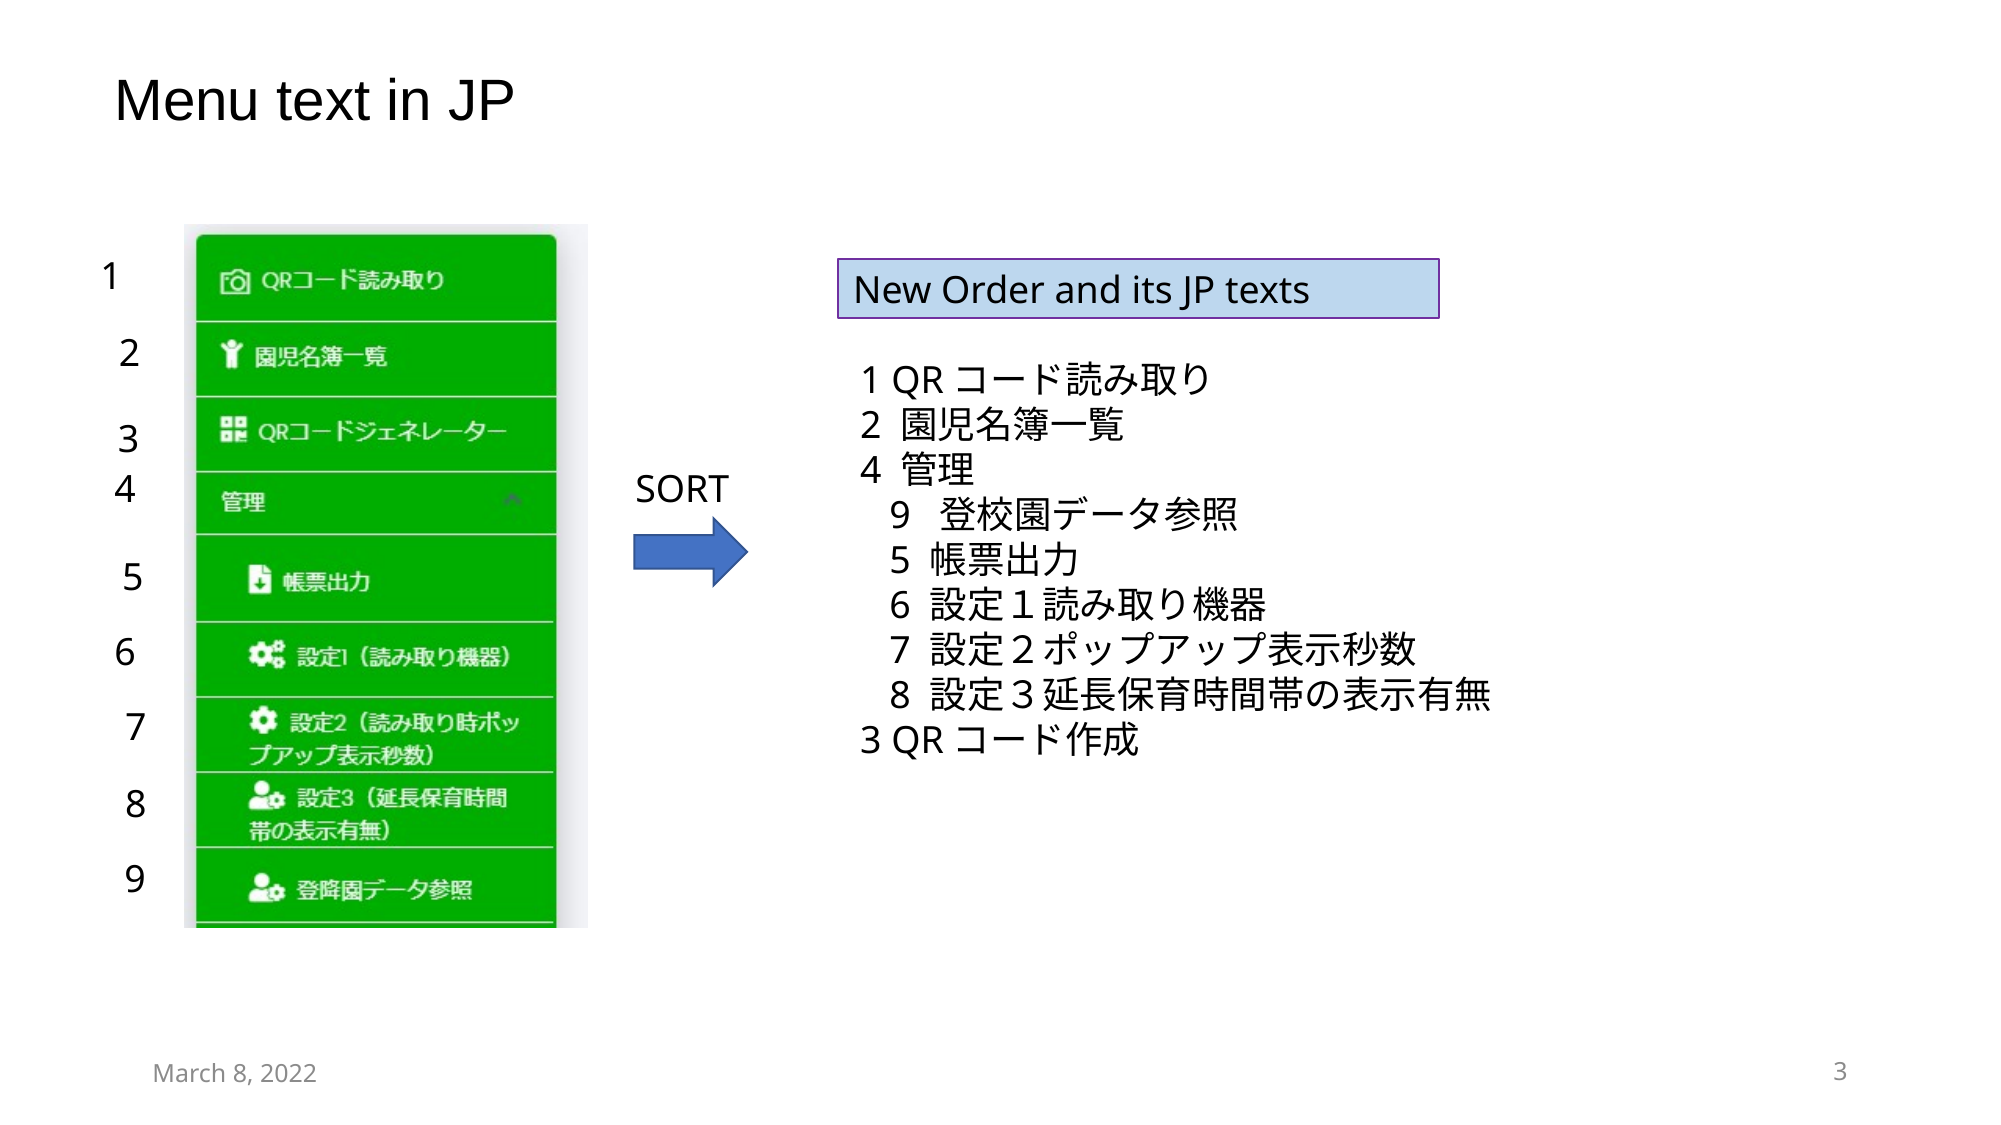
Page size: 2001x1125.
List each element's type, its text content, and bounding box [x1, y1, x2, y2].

text_box SORT [620, 457, 764, 518]
text_box [633, 518, 749, 588]
text_box 3 [103, 407, 155, 468]
text_box 6 [99, 620, 152, 681]
text_box 9 [109, 847, 162, 908]
text_box 7 [110, 695, 163, 755]
text_box New Order and its JP texts [838, 258, 1439, 319]
text_box 5 [107, 545, 160, 606]
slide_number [137, 1042, 588, 1103]
text_box 1 QRコード読み取り 2 園児名簿一覧 4 管理 9 登校園データ参照 5 帳票出力 6 設定１読み取り機器 7 設定２ポップアップ表示秒数 8 設定３延長保育時間帯の表示有無 3 QRコード作成 [845, 348, 1551, 769]
text_box 8 [110, 772, 163, 833]
text_box 2 [104, 322, 156, 382]
title Menu text in JP [99, 59, 1863, 143]
text_box 1 [85, 244, 138, 305]
text_box 4 [99, 457, 152, 518]
slide_number 3 [1412, 1042, 1863, 1103]
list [184, 224, 588, 928]
